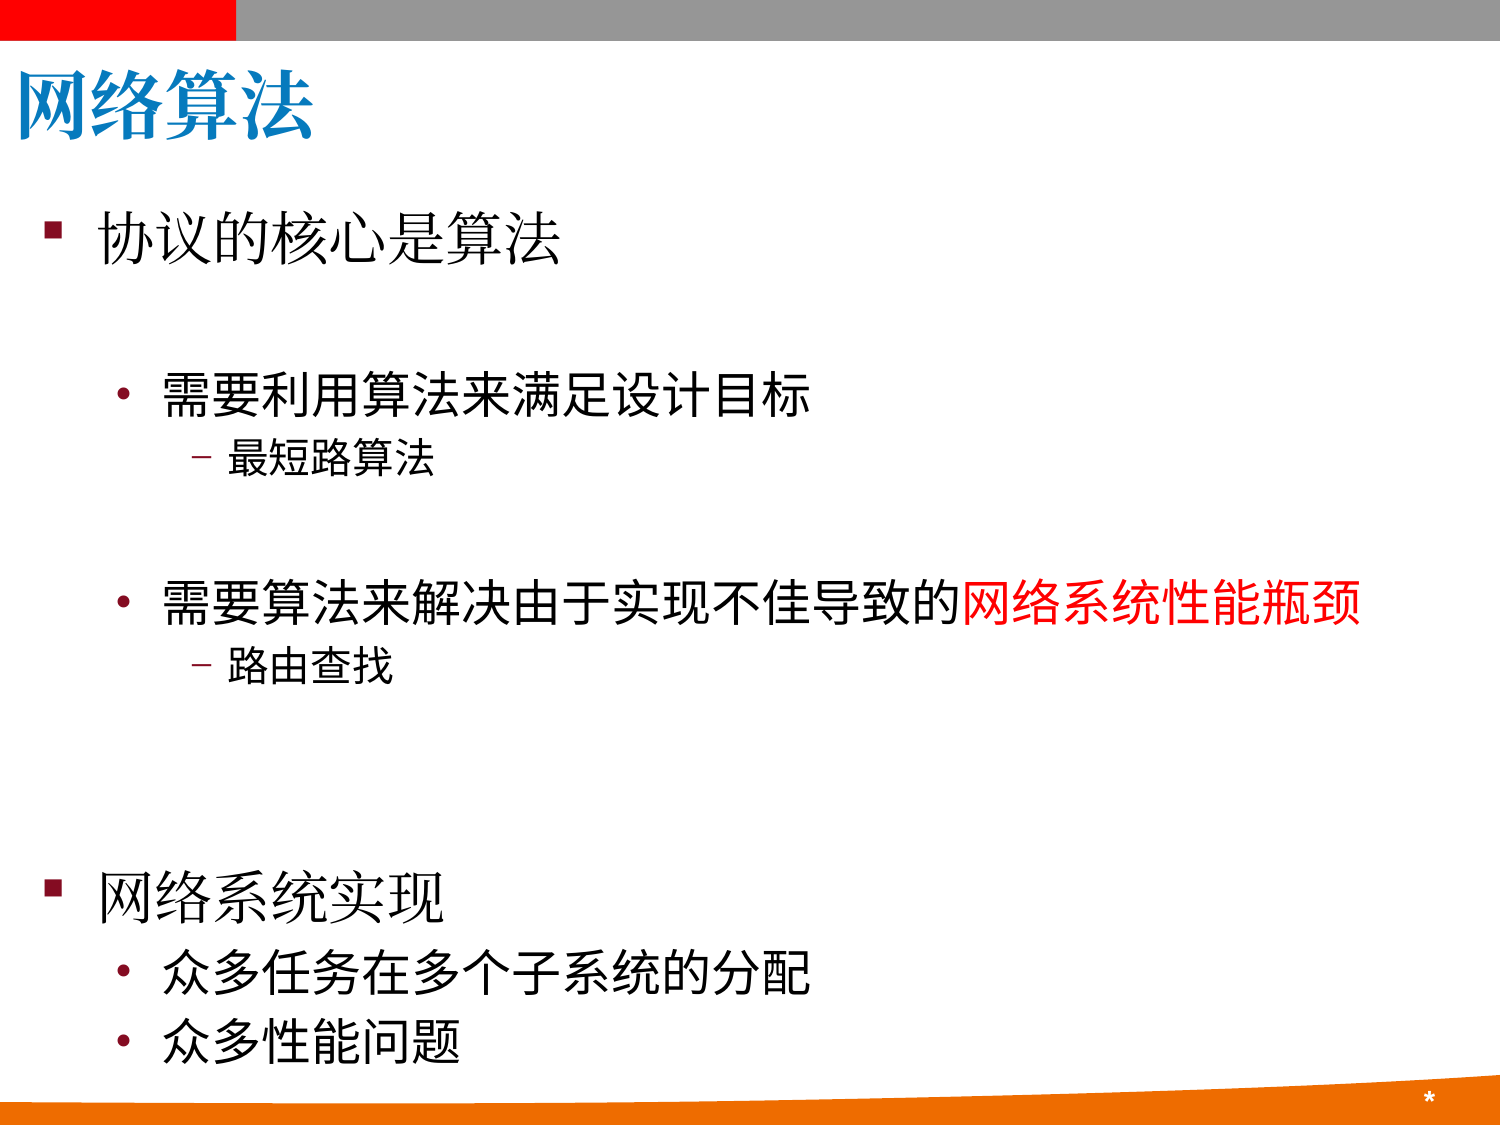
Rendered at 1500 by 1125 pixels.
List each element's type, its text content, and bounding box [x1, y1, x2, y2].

list 协议的核心是算法 需要利用算法来满足设计目标 最短路算法 需要算法来解决由于实现不佳导致的网络系统性能瓶颈 路由查找 网络系统实现 众多任务在多个子系统的分配 众多性能问题 [24, 194, 1488, 1059]
title 网络算法 [0, 47, 1463, 160]
